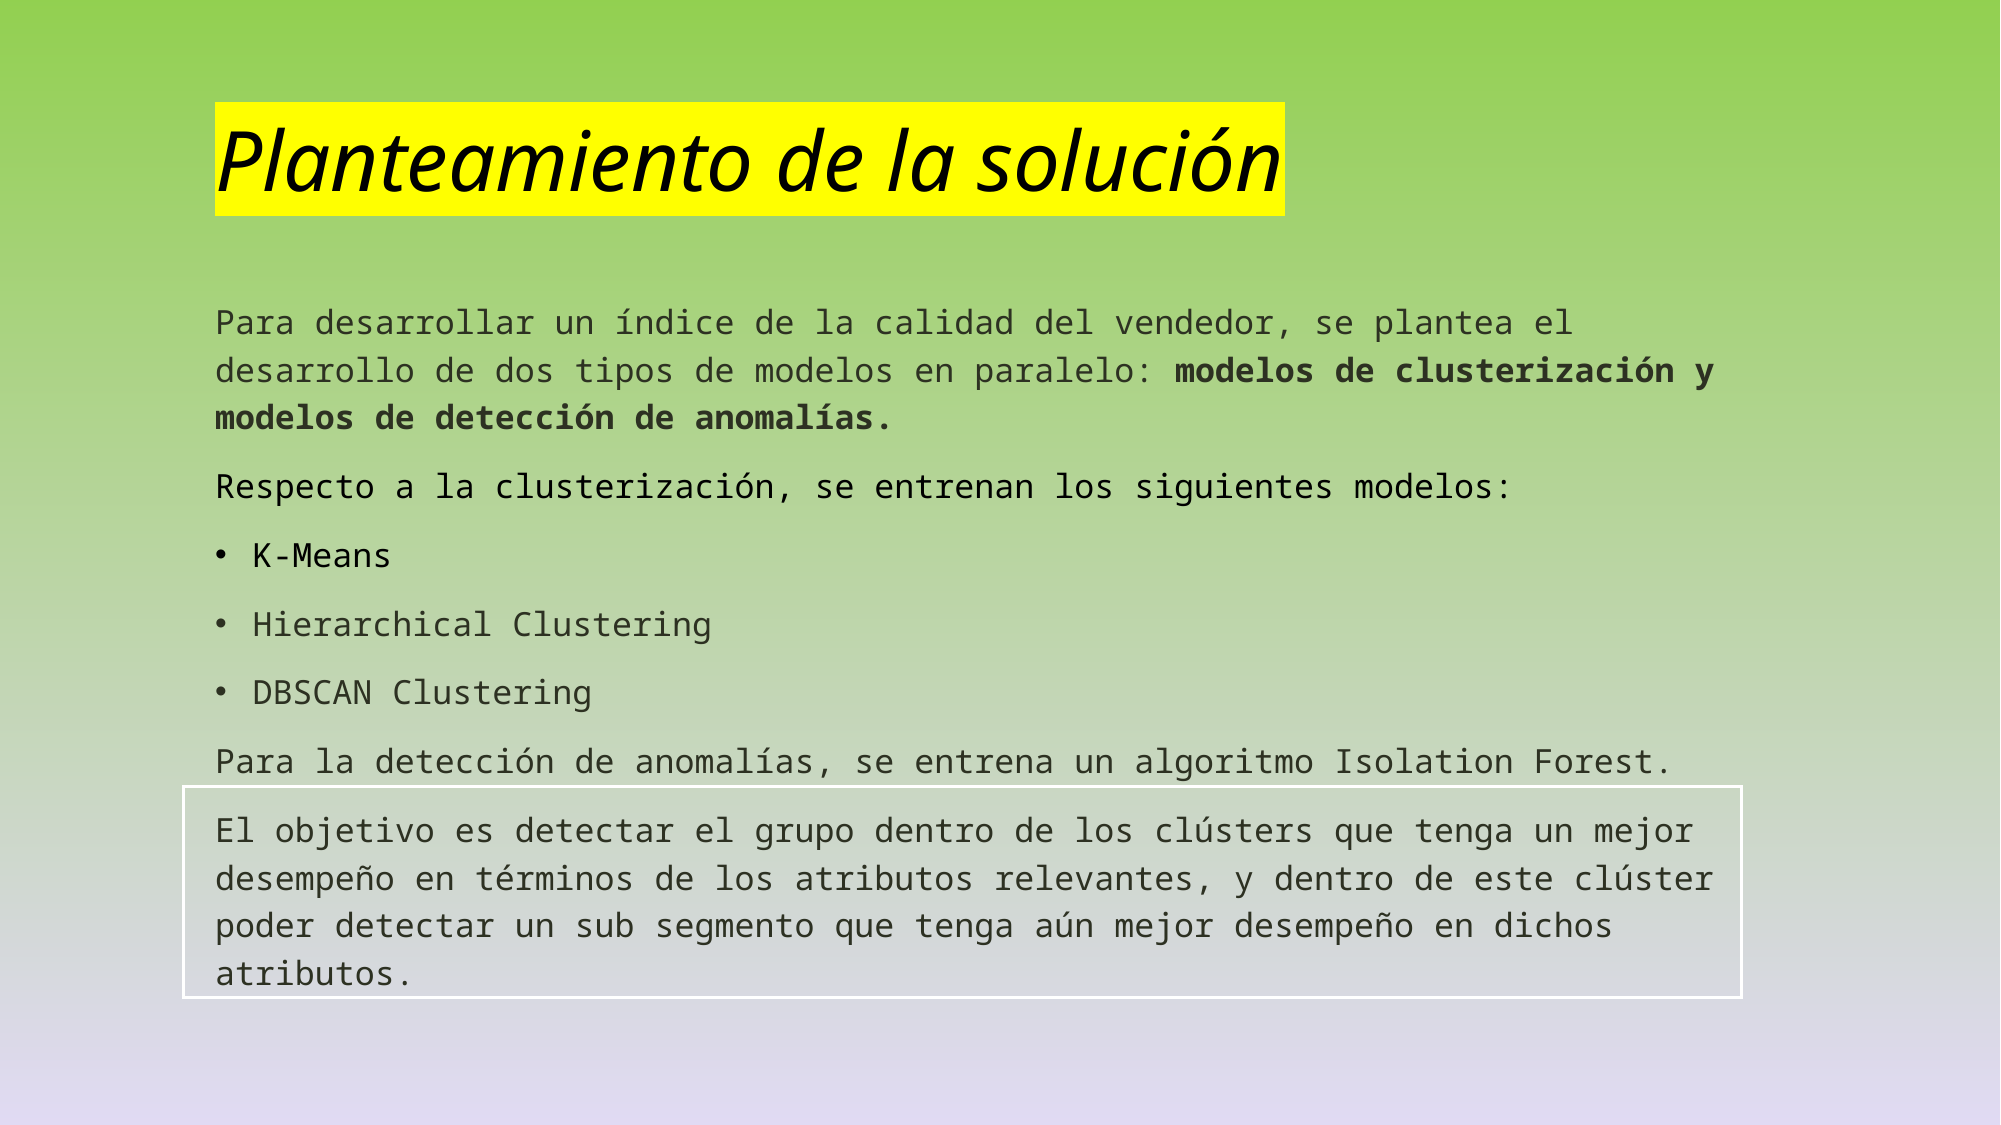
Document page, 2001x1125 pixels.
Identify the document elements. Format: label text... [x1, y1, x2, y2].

list Para desarrollar un índice de la calidad del vendedor, se plantea el desarrollo de dos tipos de modelos en paralelo: modelos de clusterización y modelos de detección de anomalías. Respecto a la clusterización, se entrenan los siguientes modelos: K-Means Hierarchical Clustering DBSCAN Clustering Para la detección de anomalías, se entrena un algoritmo Isolation Forest. El objetivo es detectar el grupo dentro de los clústers que tenga un mejor desempeño en términos de los atributos relevantes, y dentro de este clúster poder detectar un sub segmento que tenga aún mejor desempeño en dichos atributos. [200, 285, 1758, 1049]
text_box [183, 786, 1742, 999]
title Planteamiento de la solución [200, 59, 1758, 216]
